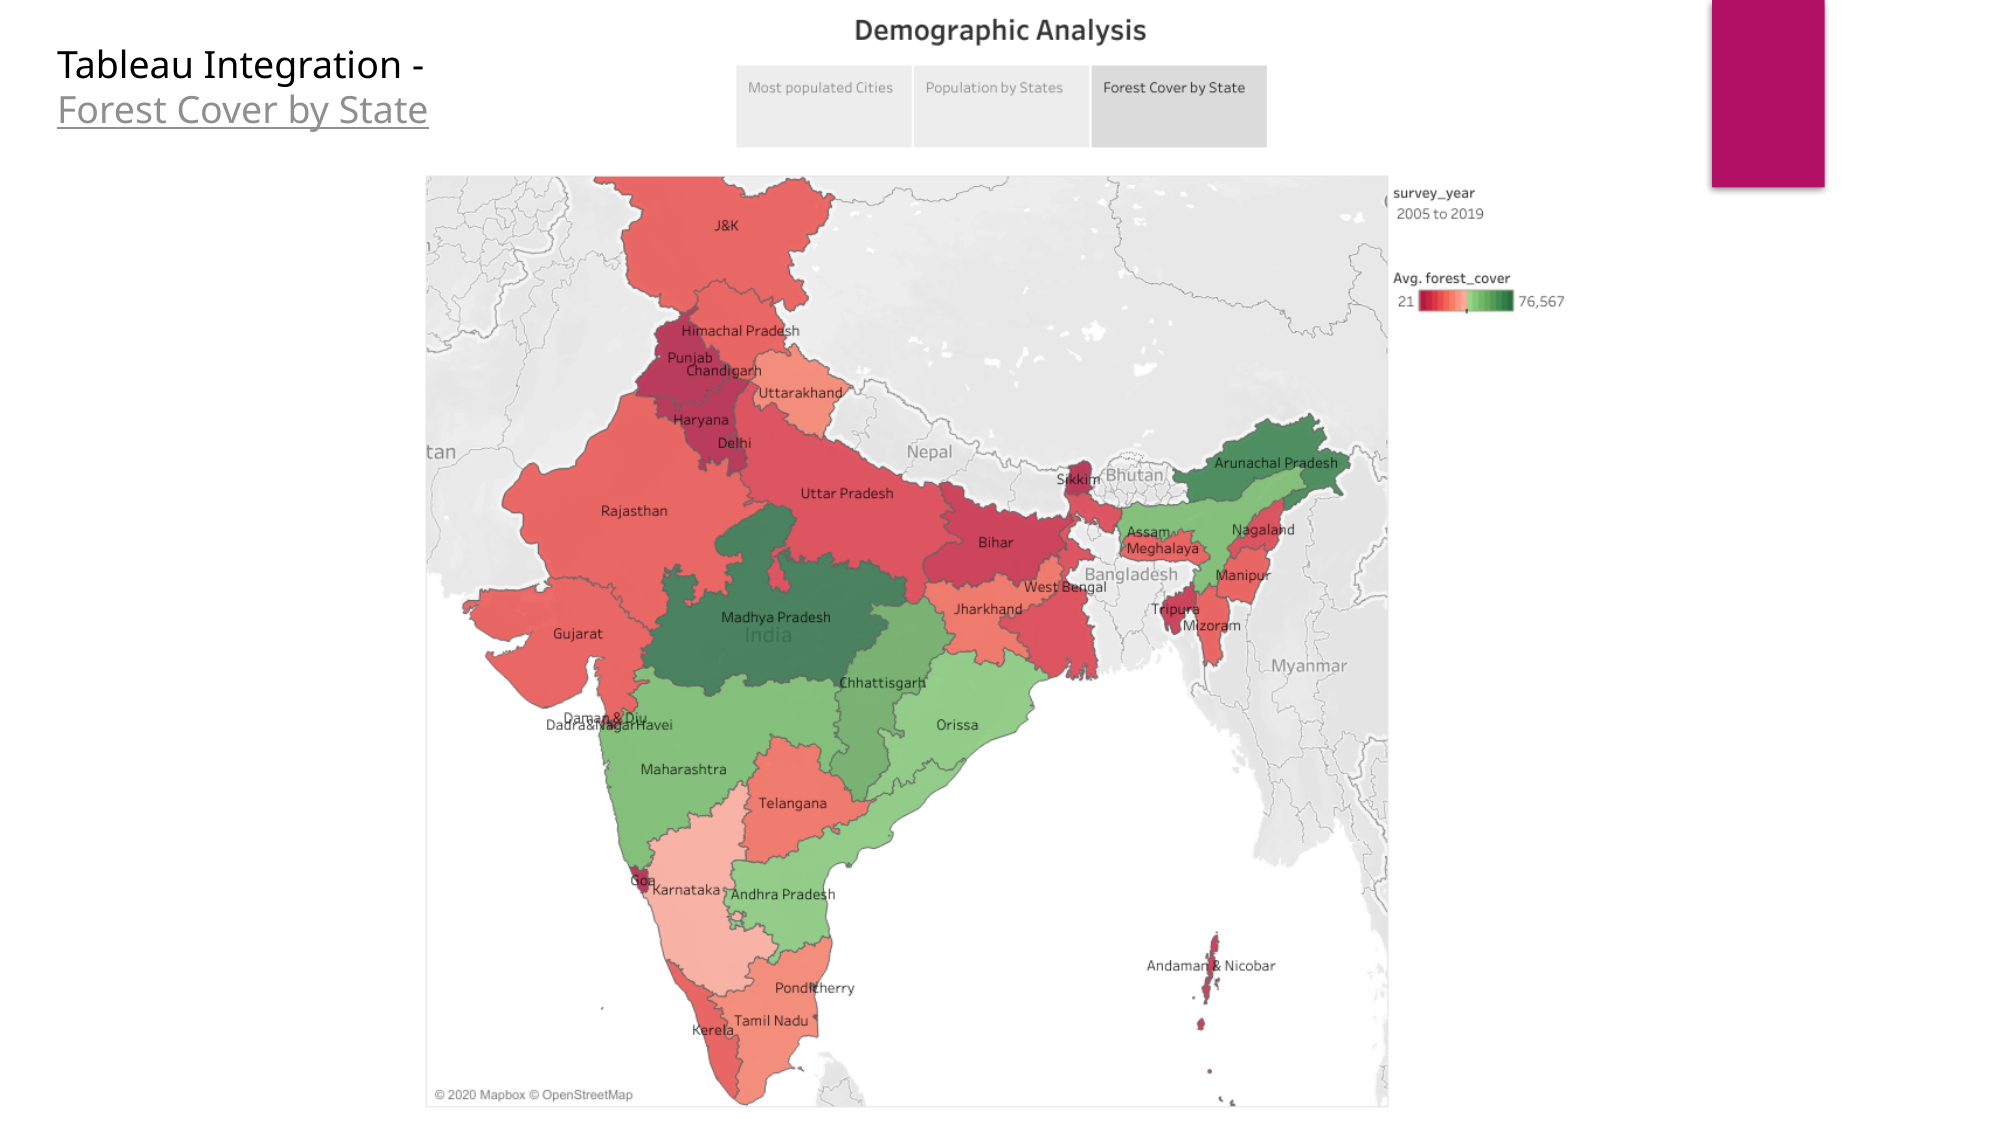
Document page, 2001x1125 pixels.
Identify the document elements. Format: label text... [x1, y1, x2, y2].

text_box Tableau Integration - Forest Cover by State [42, 33, 402, 145]
picture [406, 0, 1594, 1125]
